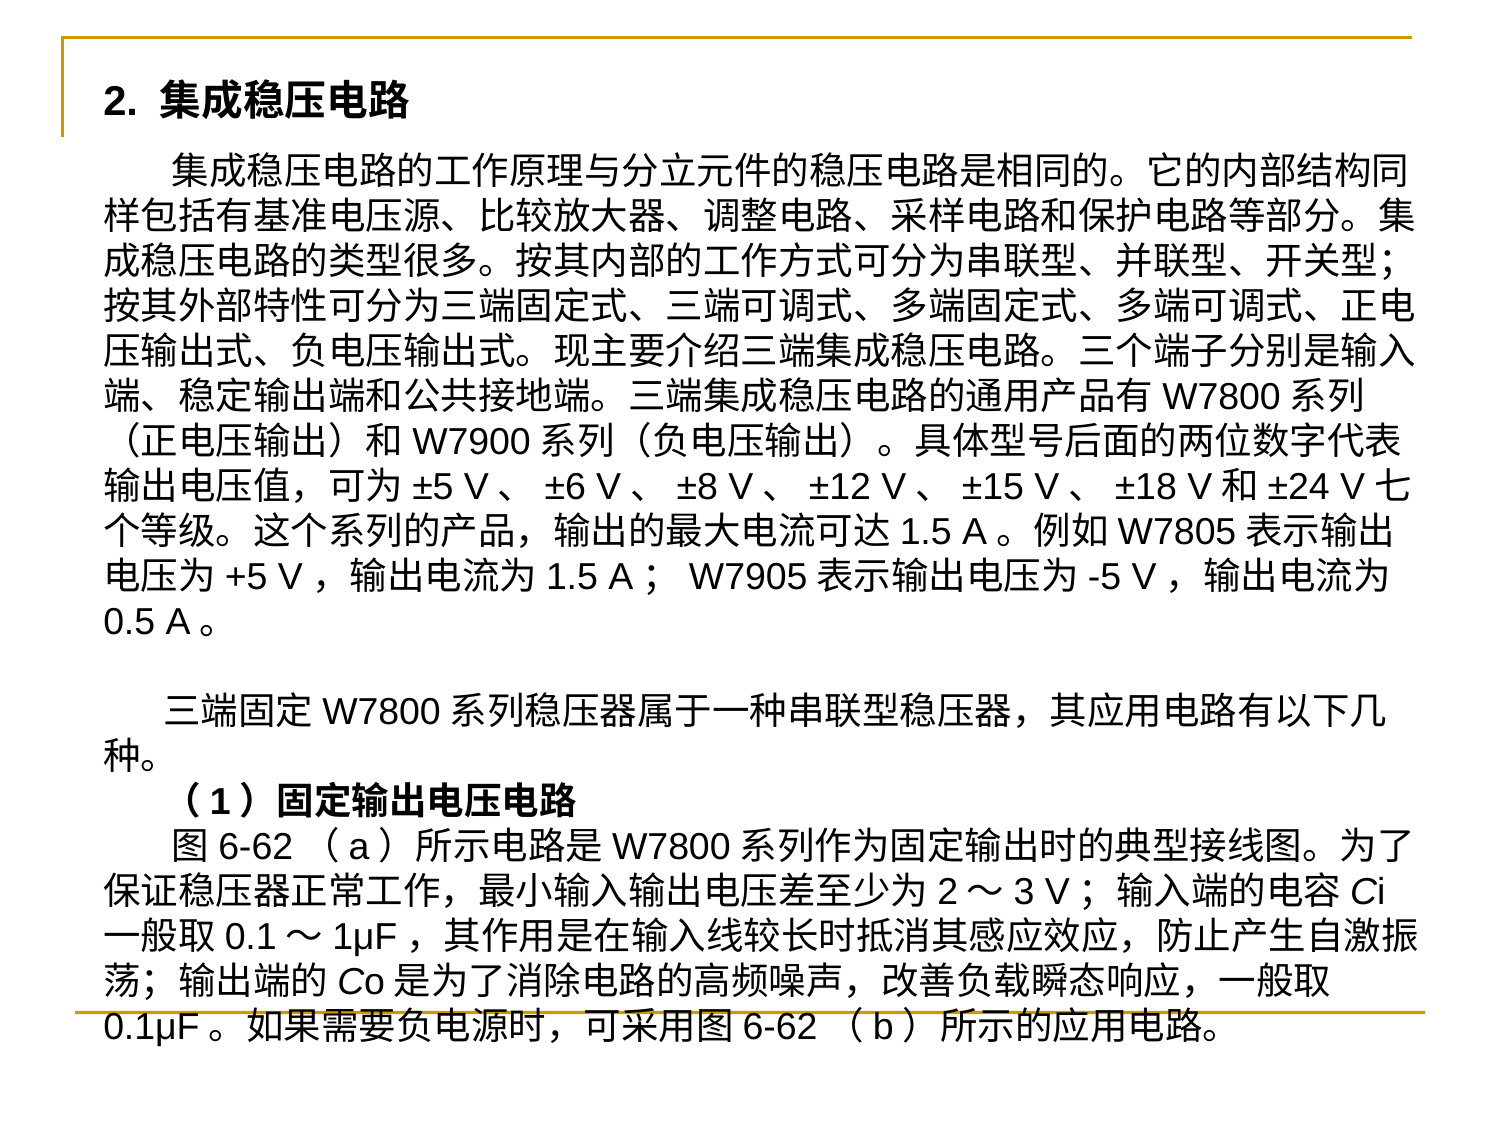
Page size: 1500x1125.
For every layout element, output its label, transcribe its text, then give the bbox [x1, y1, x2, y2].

text_box 2. 集成稳压电路 集成稳压电路的工作原理与分立元件的稳压电路是相同的。它的内部结构同样包括有基准电压源、比较放大器、调整电路、采样电路和保护电路等部分。集成稳压电路的类型很多。按其内部的工作方式可分为串联型、并联型、开关型；按其外部特性可分为三端固定式、三端可调式、多端固定式、多端可调式、正电压输出式、负电压输出式。现主要介绍三端集成稳压电路。三个端子分别是输入端、稳定输出端和公共接地端。三端集成稳压电路的通用产品有W7800系列（正电压输出）和W7900系列（负电压输出）。具体型号后面的两位数字代表输出电压值，可为±5 V、±6 V、±8 V、±12 V、±15 V、±18 V和±24 V七个等级。这个系列的产品，输出的最大电流可达1.5 A。例如W7805表示输出电压为+5 V，输出电流为1.5 A；W7905表示输出电压为-5 V，输出电流为0.5 A。 三端固定W7800系列稳压器属于一种串联型稳压器，其应用电路有以下几种。 （1）固定输出电压电路 图6-62（a）所示电路是W7800系列作为固定输出时的典型接线图。为了保证稳压器正常工作，最小输入输出电压差至少为2～3 V；输入端的电容Ci一般取0.1～1μF，其作用是在输入线较长时抵消其感应效应，防止产生自激振荡；输出端的Co是为了消除电路的高频噪声，改善负载瞬态响应，一般取0.1μF。如果需要负电源时，可采用图6-62（b）所示的应用电路。 [88, 66, 1436, 1055]
